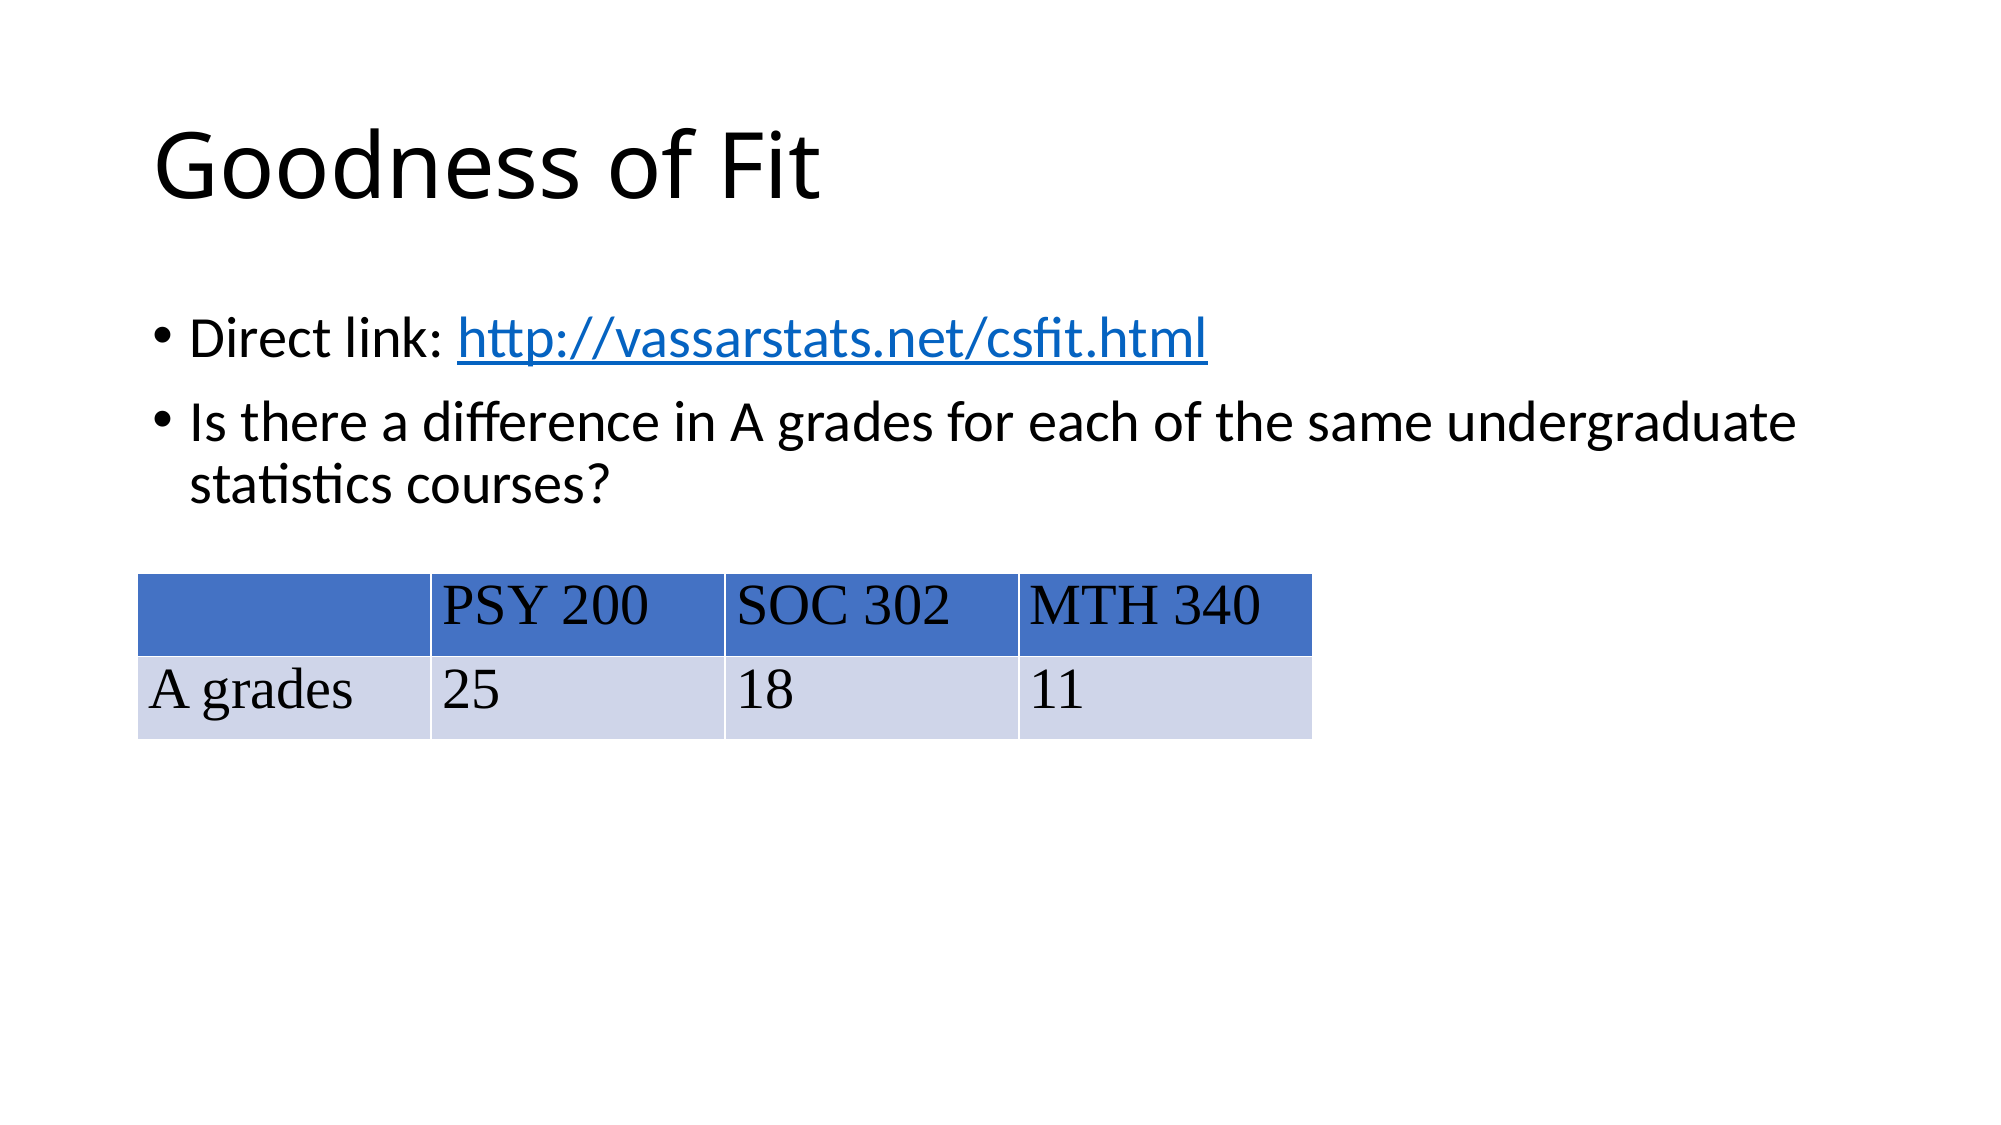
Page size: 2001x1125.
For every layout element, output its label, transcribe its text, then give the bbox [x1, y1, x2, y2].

table_cell 25 [432, 657, 724, 739]
table_cell 18 [726, 657, 1018, 739]
table_header [138, 574, 430, 656]
table_header MTH 340 [1020, 574, 1312, 656]
table_header SOC 302 [726, 574, 1018, 656]
table_cell A grades [138, 657, 430, 739]
list Direct link: http://vassarstats.net/csfit.html Is there a difference in A grades for each of the same undergraduate statistics courses? [137, 299, 1863, 1014]
table_cell 11 [1020, 657, 1312, 739]
table_header PSY 200 [432, 574, 724, 656]
title Goodness of Fit [137, 59, 1863, 278]
